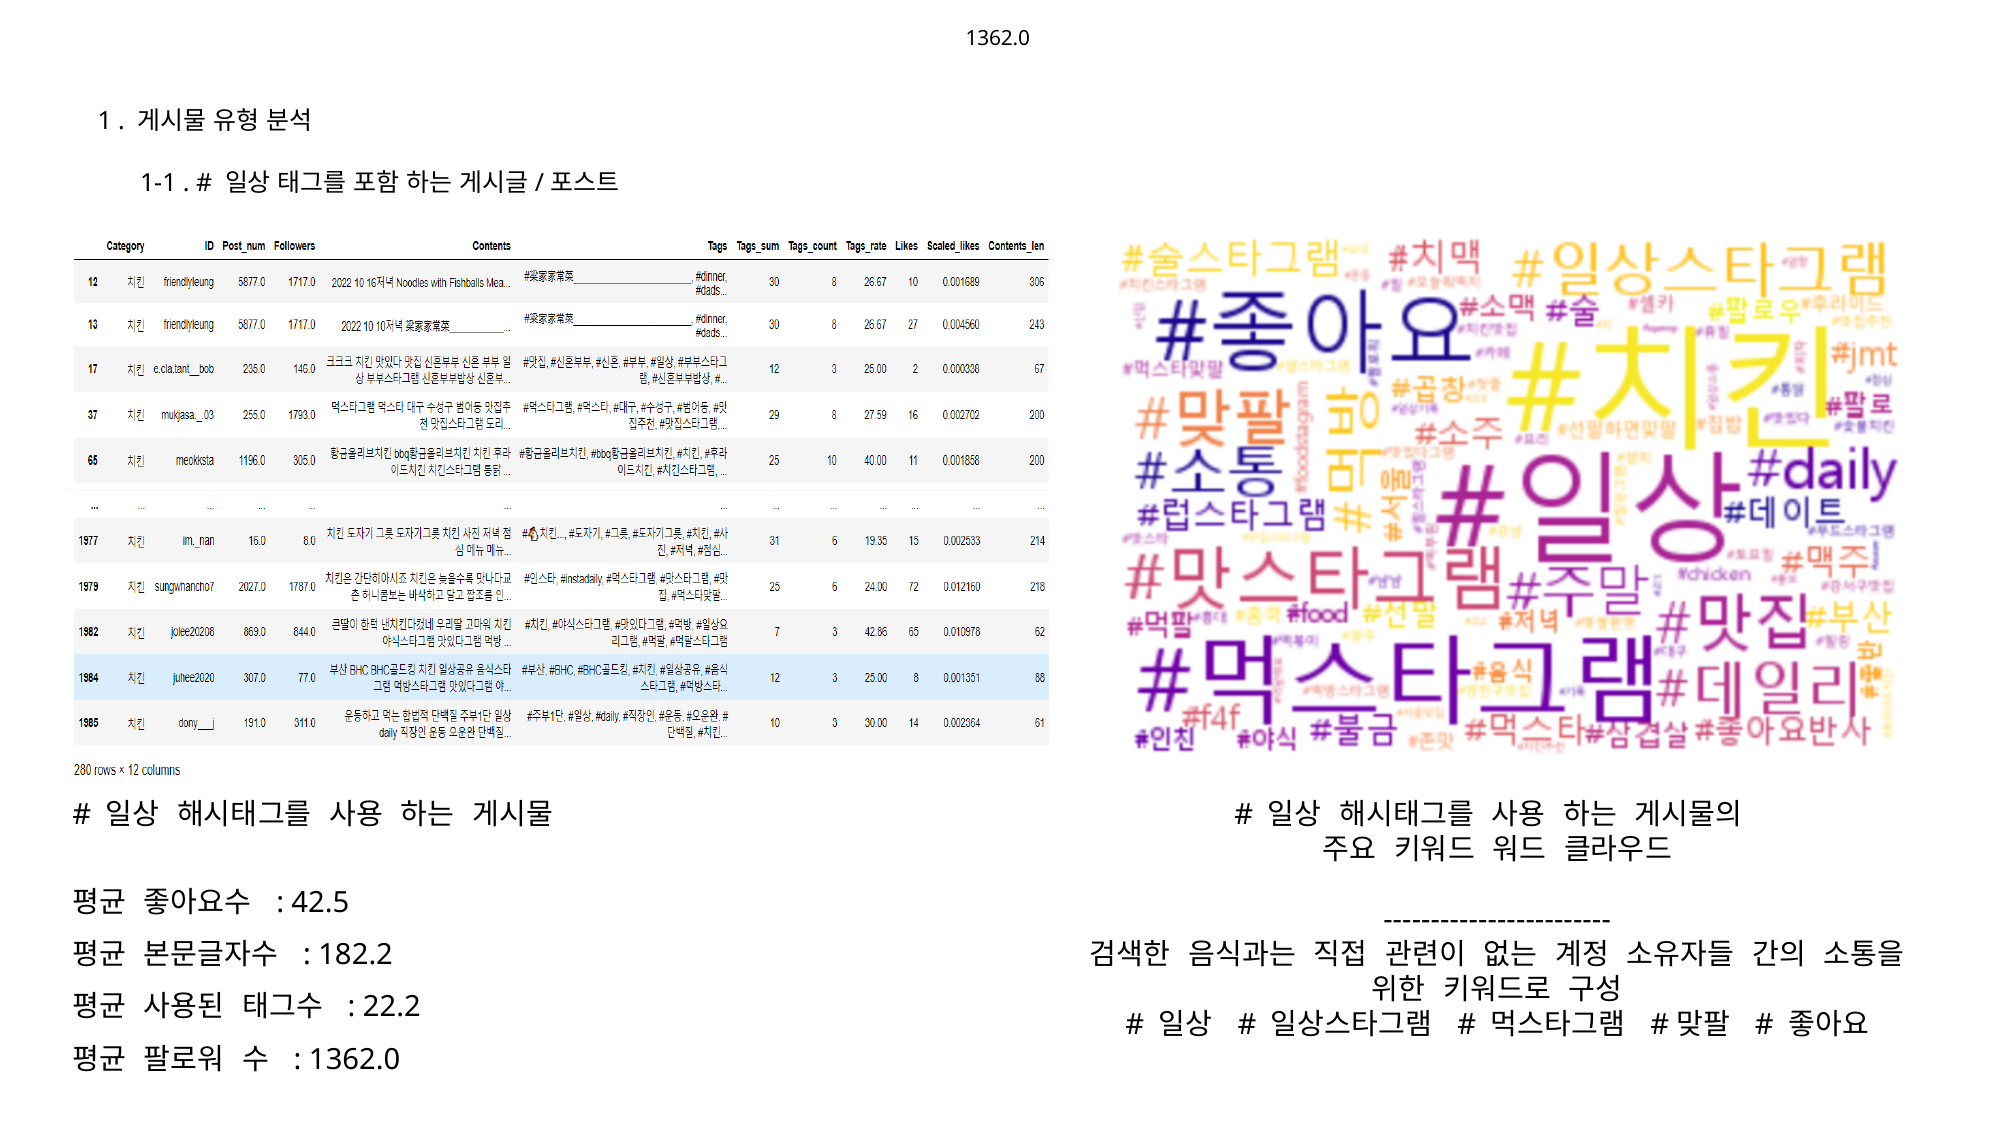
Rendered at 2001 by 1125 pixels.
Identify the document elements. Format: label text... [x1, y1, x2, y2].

text_box 1-1 . # 일상 태그를 포함 하는 게시글/포스트 [125, 121, 732, 222]
text_box 1362.0 [965, 24, 1035, 50]
picture [1111, 225, 1911, 780]
text_box 1 . 게시물 유형 분석 [82, 58, 437, 184]
text_box # 일상 해시태그를 사용 하는 게시물 평균 좋아요수 : 42.5 평균 본문글자수 : 182.2 평균 사용된 태그수 : 22.2 평균 팔로워 수 : 1362.0 [72, 795, 1084, 1075]
text_box # 일상 해시태그를 사용 하는 게시물의 주요 키워드 워드 클라우드 ------------------------ 검색한 음식과는 직접 관련이 없는 계정 소유자들 간의 소통을 위한 키워드로 구성 # 일상 # 일상스타그램 # 먹스타그램 #맞팔 # 좋아요 [1084, 795, 1911, 1076]
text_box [64, 222, 1052, 780]
